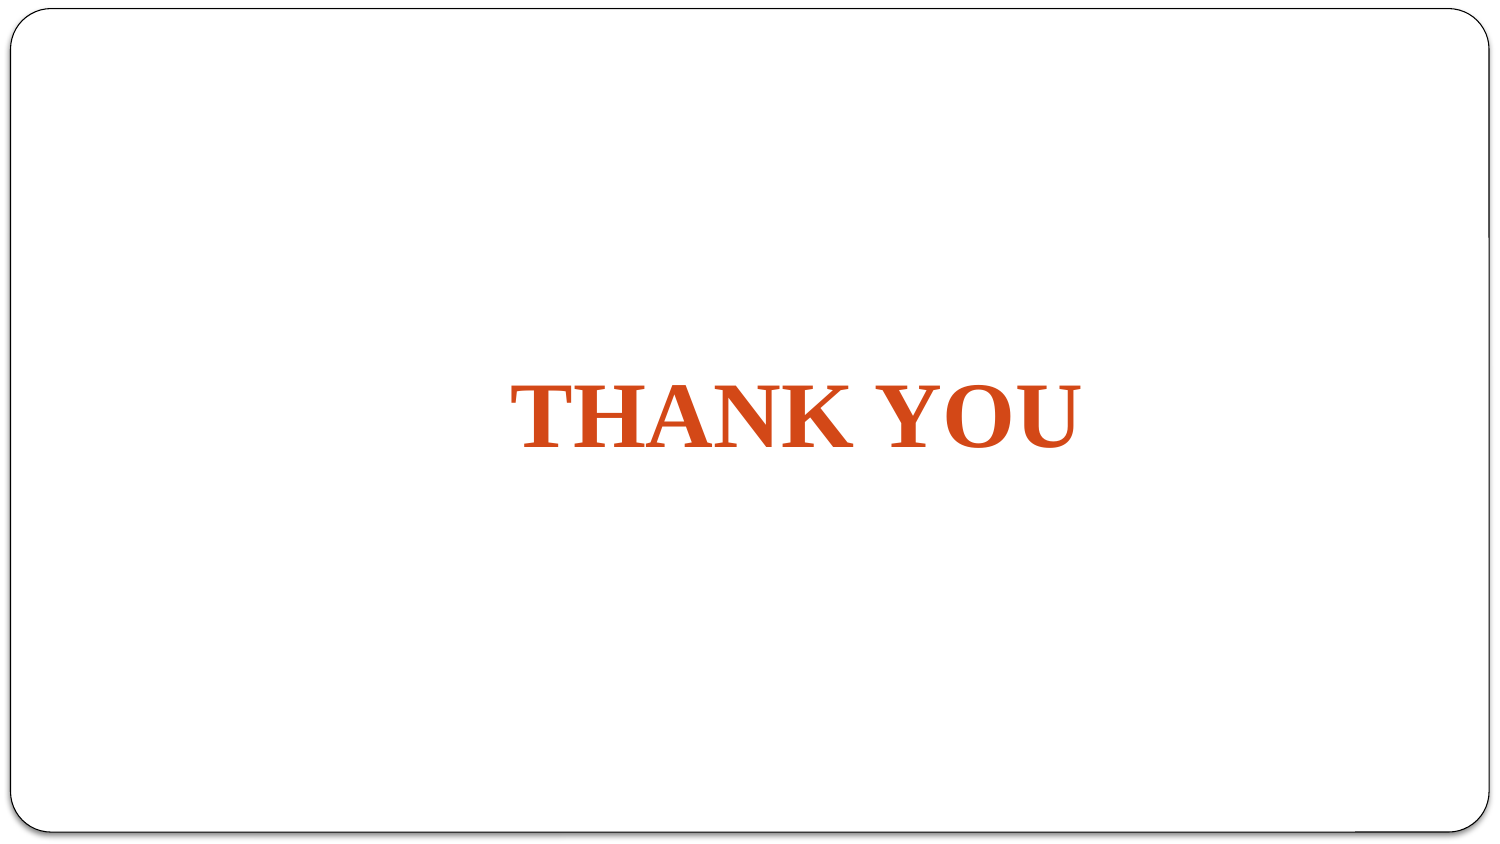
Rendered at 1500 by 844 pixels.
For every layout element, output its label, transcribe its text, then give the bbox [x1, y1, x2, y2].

title THANK YOU [159, 291, 1435, 481]
